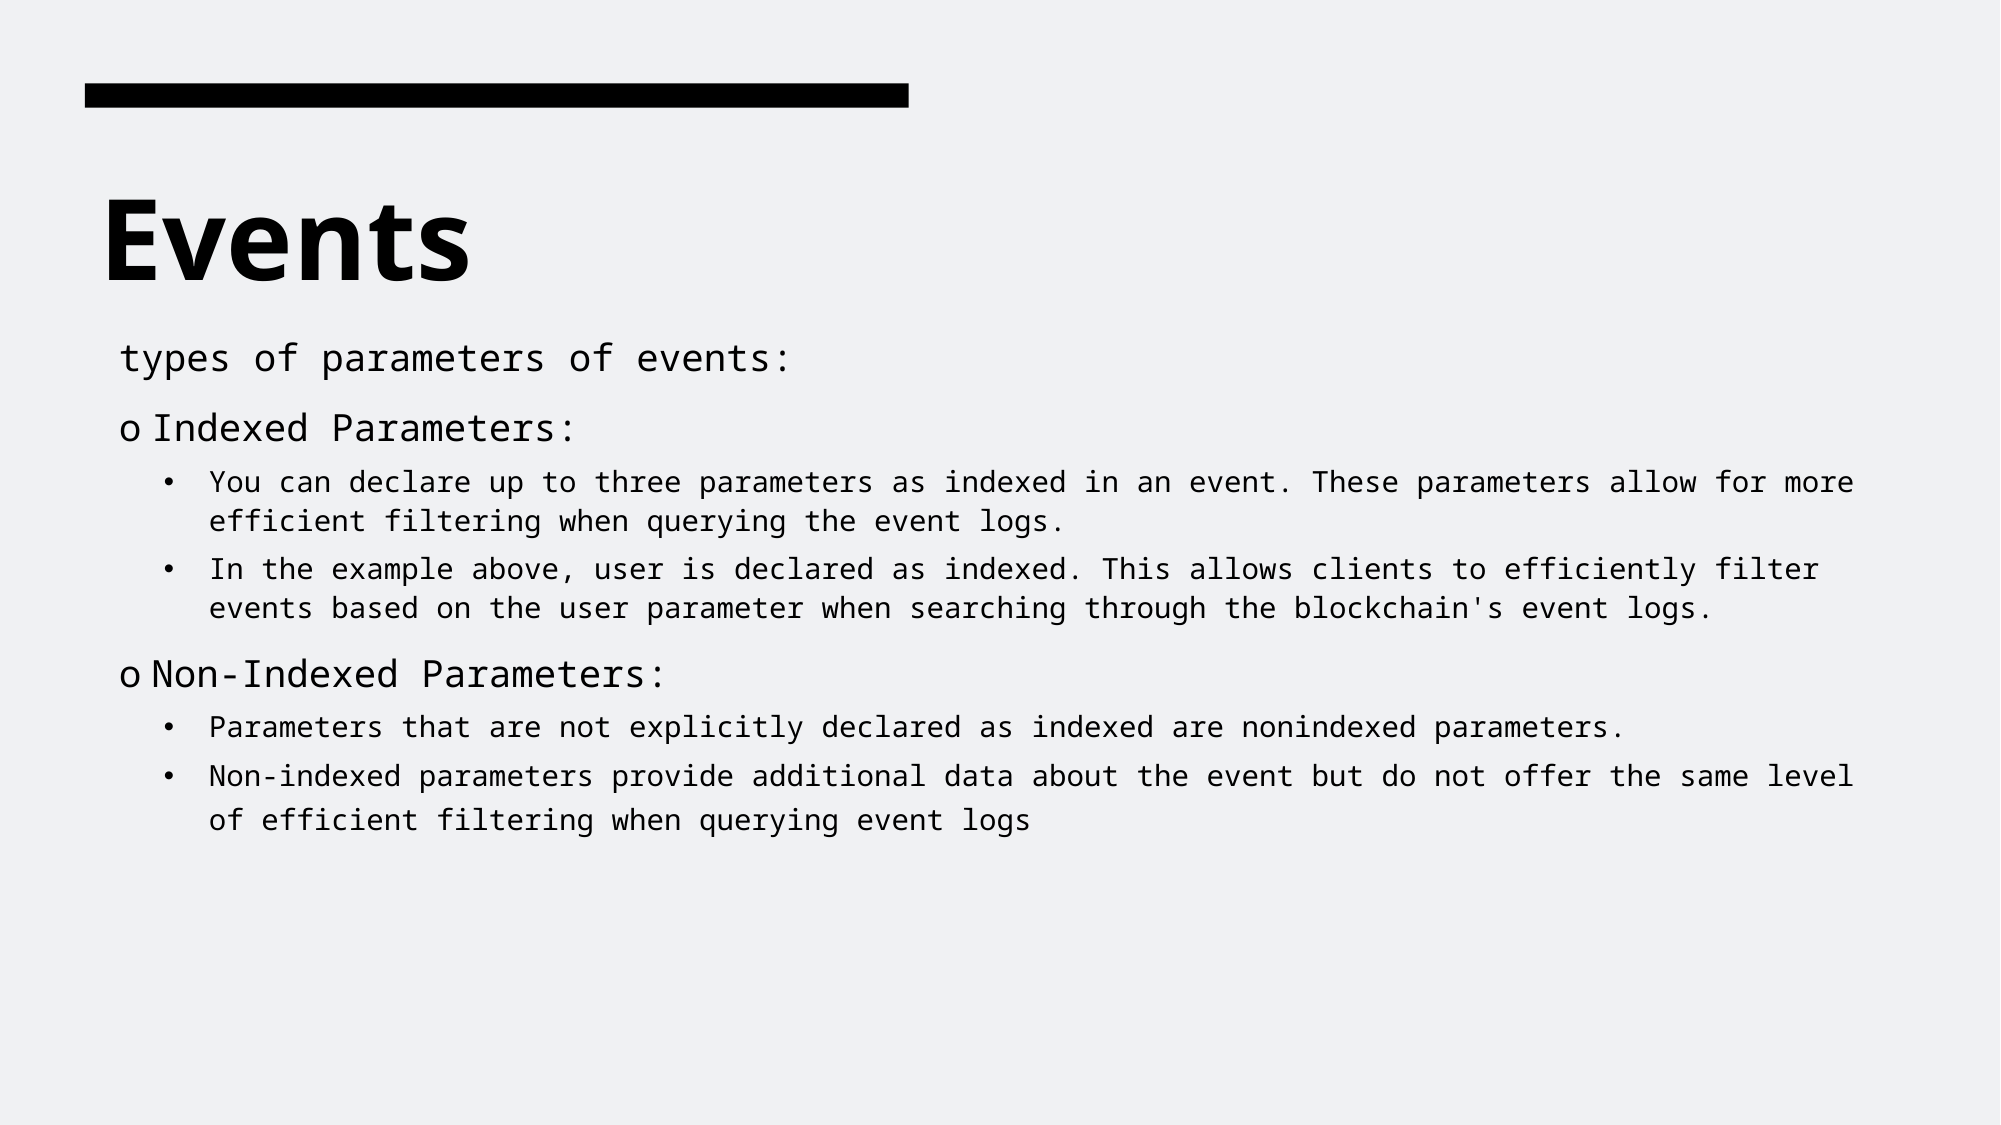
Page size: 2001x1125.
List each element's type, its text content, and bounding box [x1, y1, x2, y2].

title Events [84, 160, 1858, 323]
list types of parameters of events: o Indexed Parameters: You can declare up to three parameters as indexed in an event. These parameters allow for more efficient filtering when querying the event logs. In the example above, user is declared as indexed. This allows clients to efficiently filter events based on the user parameter when searching through the blockchain's event logs. o Non-Indexed Parameters: Parameters that are not explicitly declared as indexed are nonindexed parameters. Non-indexed parameters provide additional data about the event but do not offer the same level of efficient filtering when querying event logs [103, 322, 1917, 1033]
